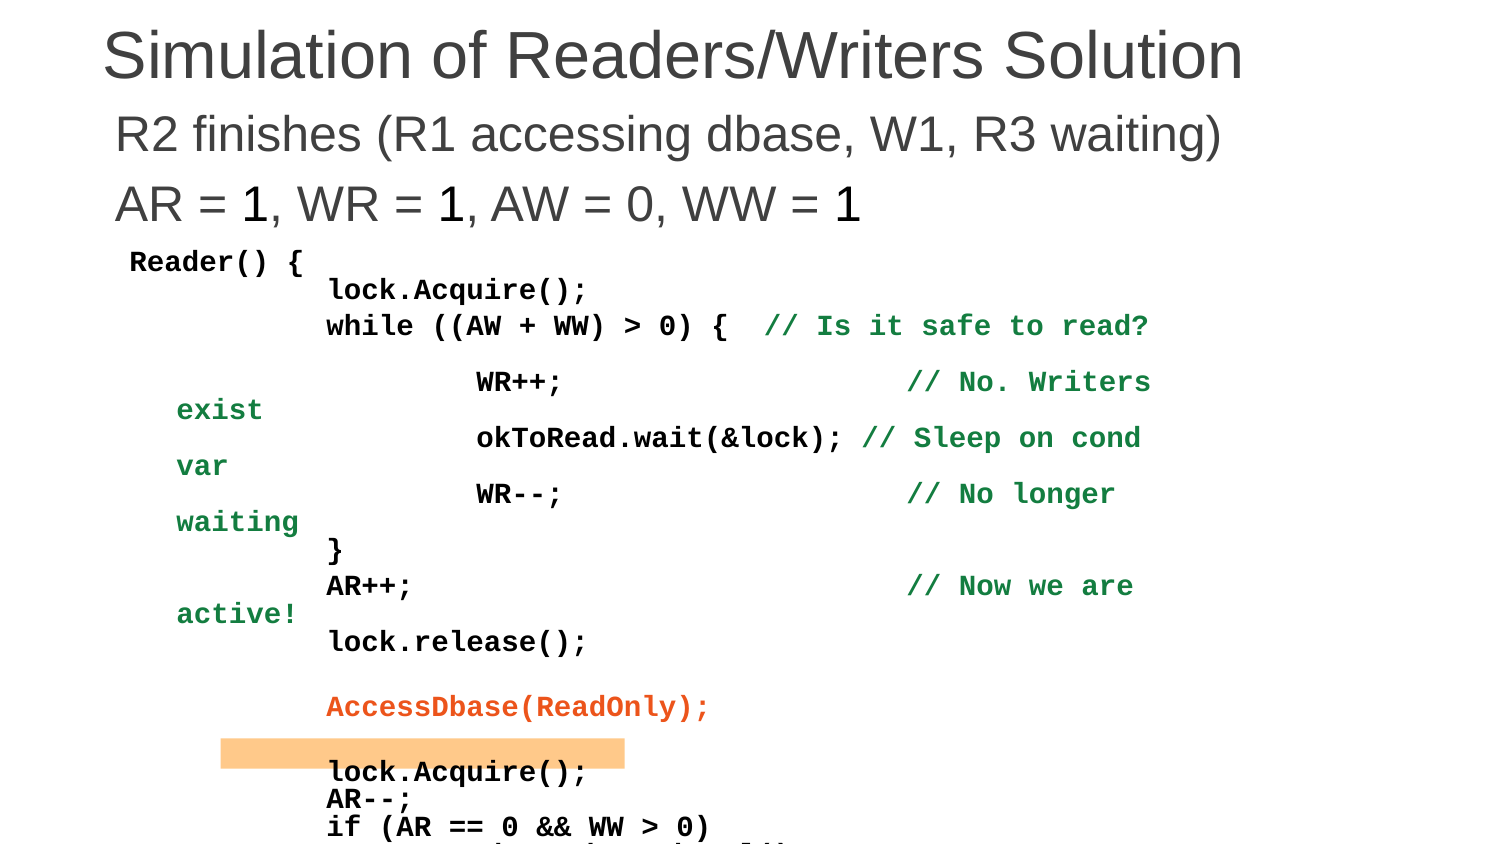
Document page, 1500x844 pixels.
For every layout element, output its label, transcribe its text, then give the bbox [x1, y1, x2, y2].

title Simulation of Readers/Writers Solution [87, 18, 1450, 85]
text_box Reader() { lock.Acquire(); while ((AW + WW) > 0) { // Is it safe to read? WR++; // No. Writers exist okToRead.wait(&lock); // Sleep on cond var WR--; // No longer waiting } AR++; // Now we are active! lock.release(); AccessDbase(ReadOnly); lock.Acquire(); AR--; if (AR == 0 && WW > 0) okToWrite.signal(); lock.Release(); } [114, 241, 1221, 832]
list R2 finishes (R1 accessing dbase, W1, R3 waiting) AR = 1, WR = 1, AW = 0, WW = 1 [99, 93, 1400, 226]
